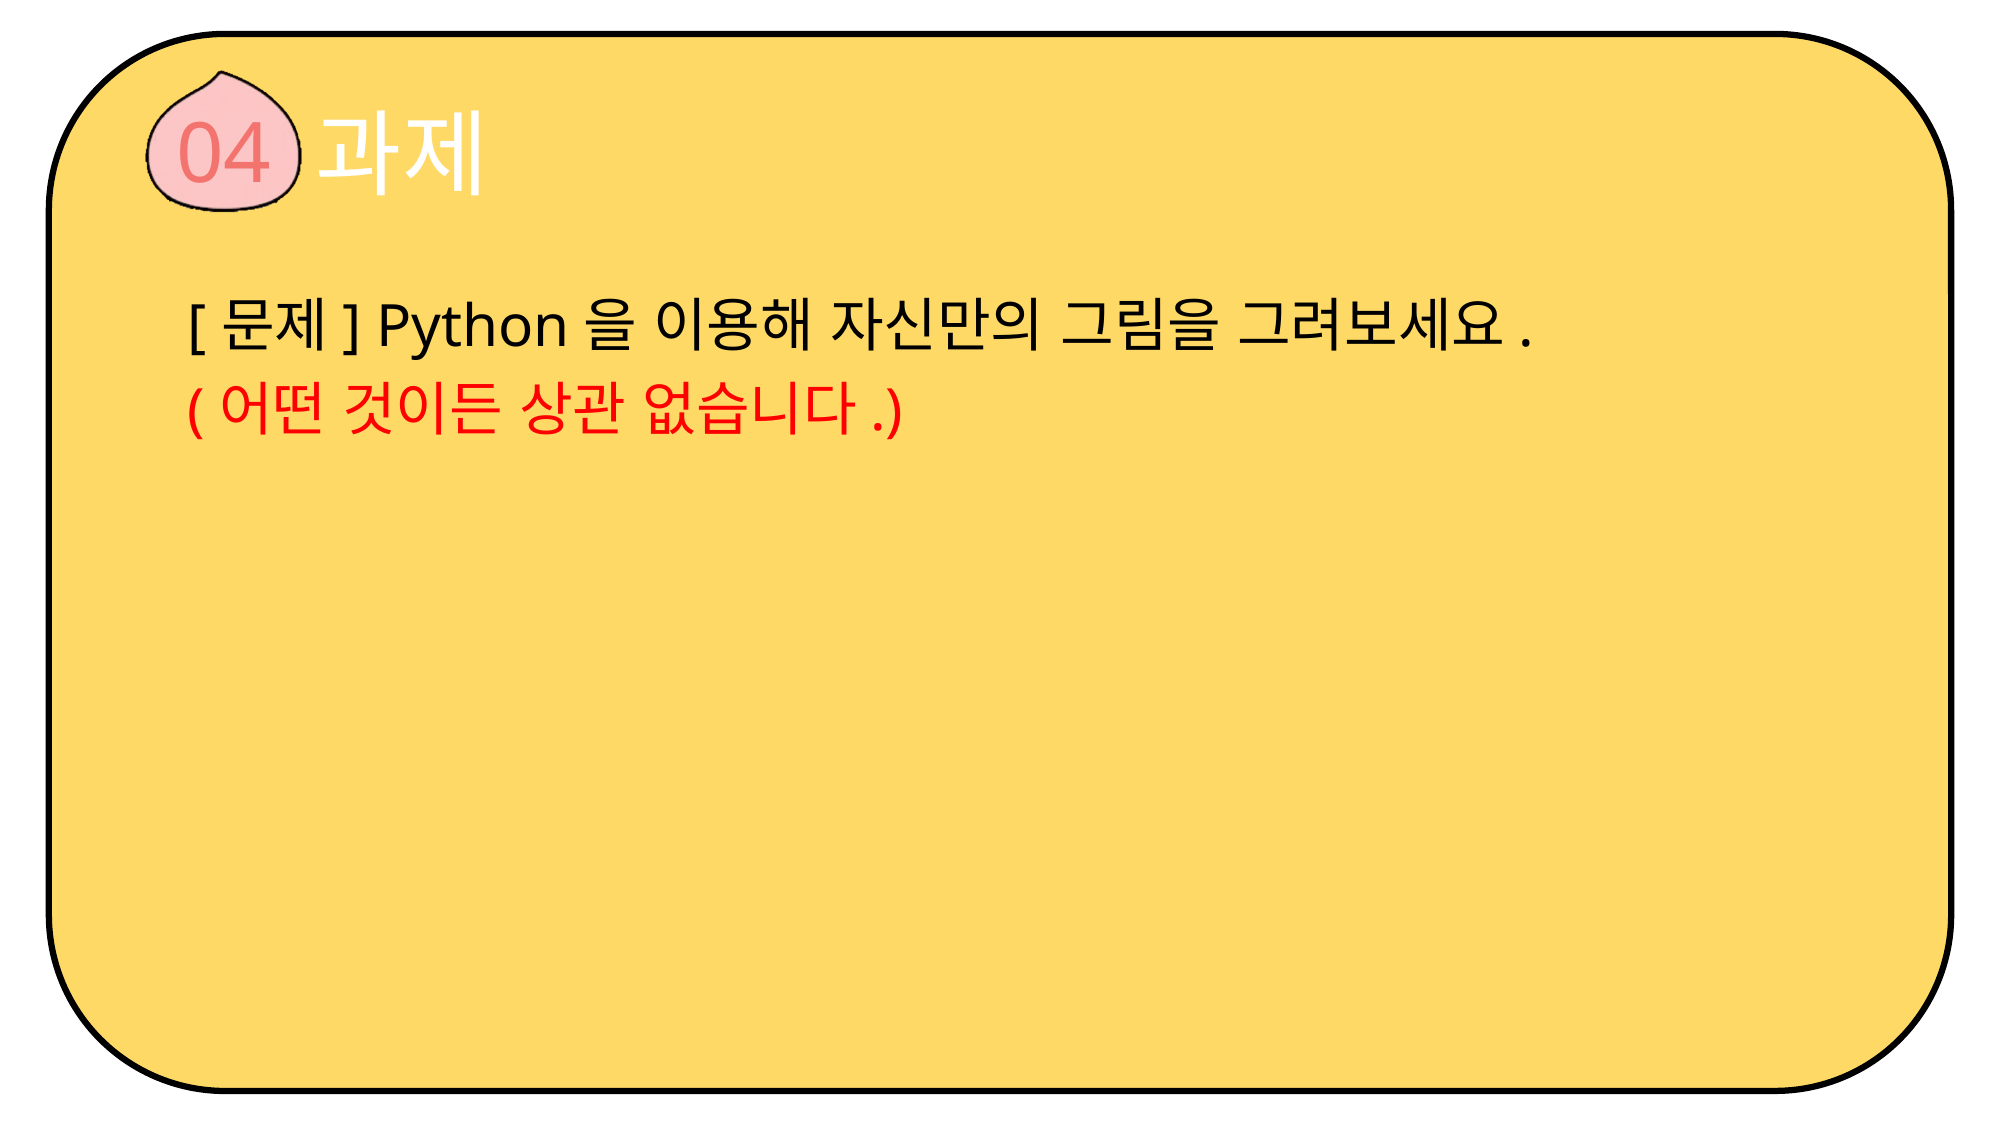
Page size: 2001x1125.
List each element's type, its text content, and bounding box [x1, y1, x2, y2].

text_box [135, 64, 1131, 216]
text_box [문제] Python을 이용해 자신만의 그림을 그려보세요. (어떤 것이든 상관 없습니다.) [172, 266, 1821, 534]
text_box [47, 32, 1953, 1093]
